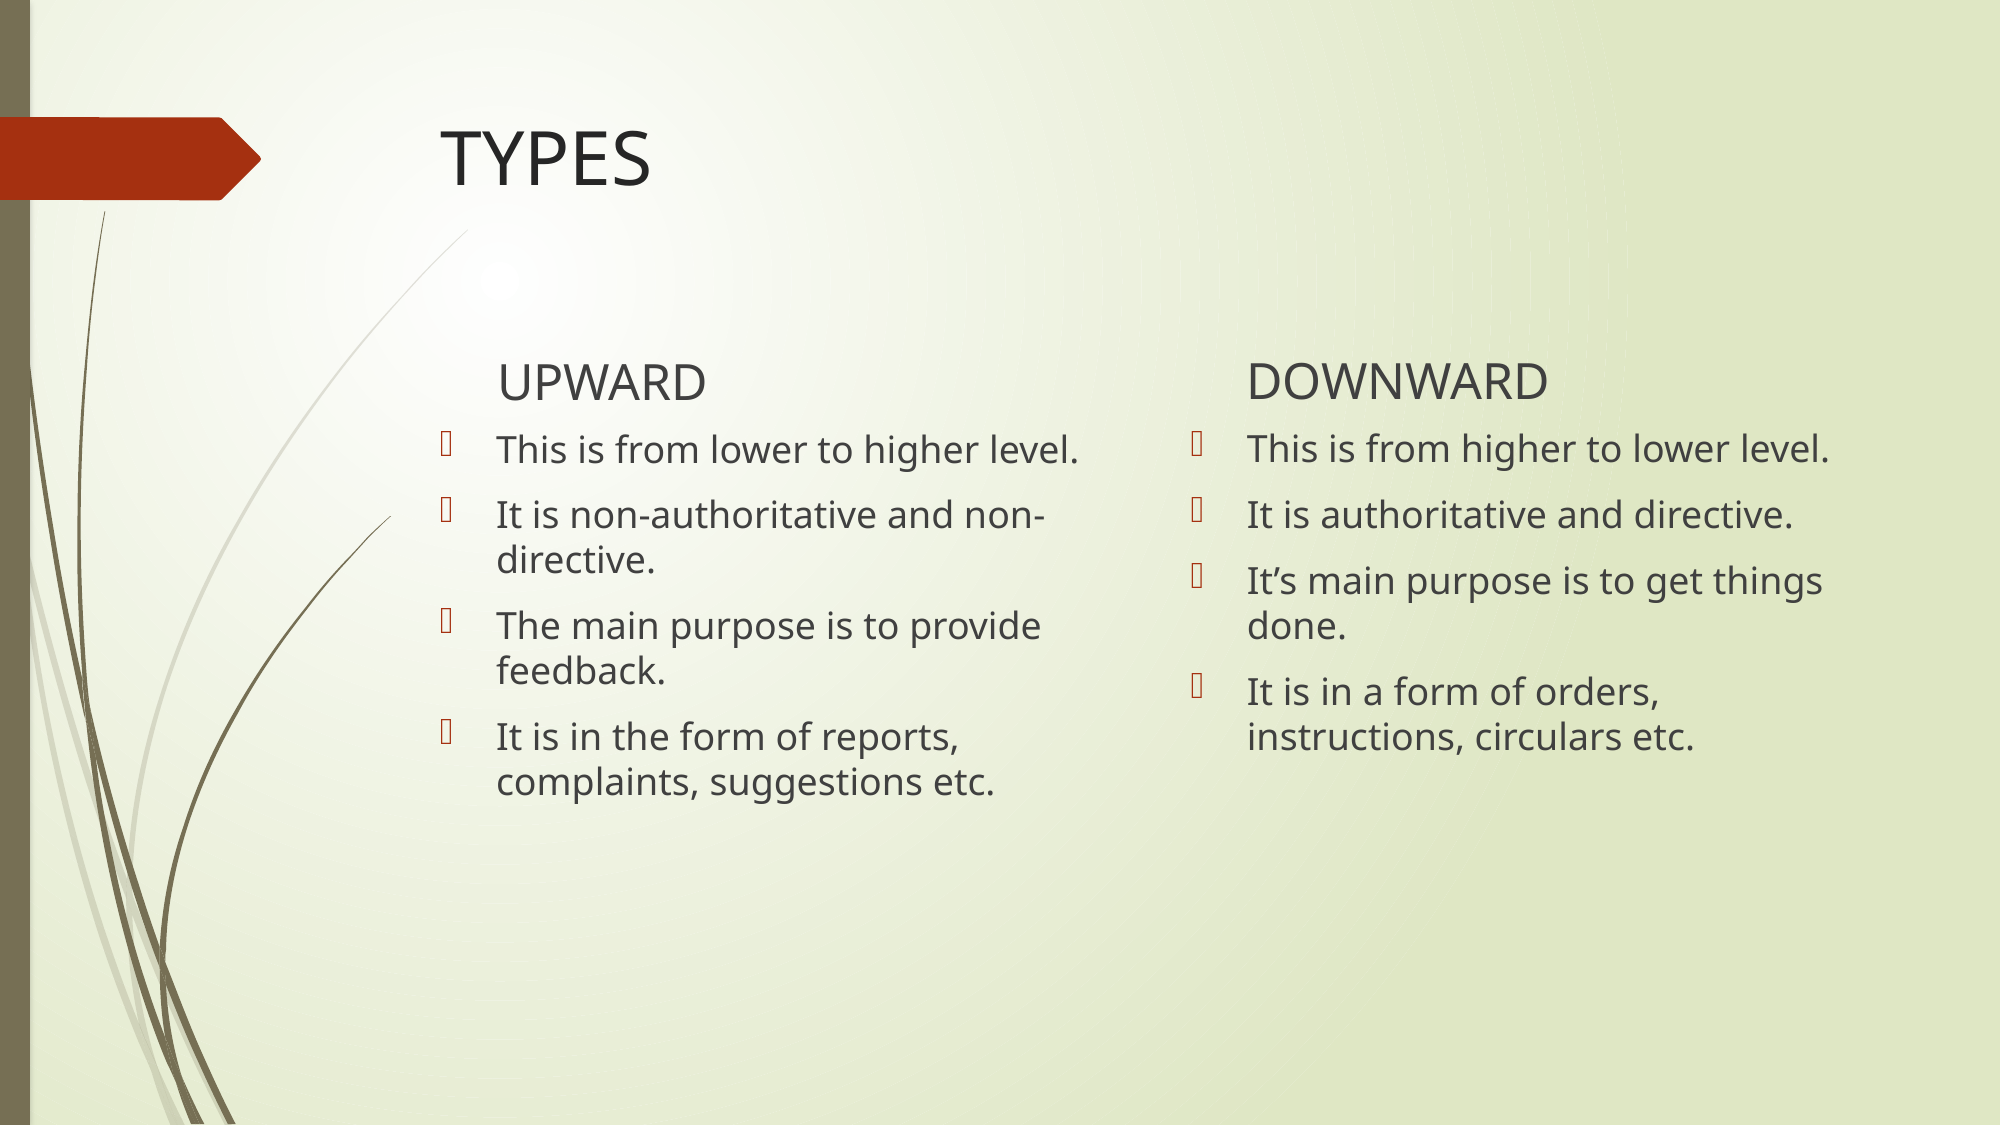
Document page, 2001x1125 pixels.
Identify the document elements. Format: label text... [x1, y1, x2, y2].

list UPWARD [482, 323, 1138, 418]
list DOWNWARD [1231, 323, 1888, 417]
list This is from higher to lower level. It is authoritative and directive. It’s main purpose is to get things done. It is in a form of orders, instructions, circulars etc. [1175, 417, 1888, 968]
list This is from lower to higher level. It is non-authoritative and non-directive. The main purpose is to provide feedback. It is in the form of reports, complaints, suggestions etc. [424, 418, 1138, 969]
title TYPES [425, 102, 1888, 313]
